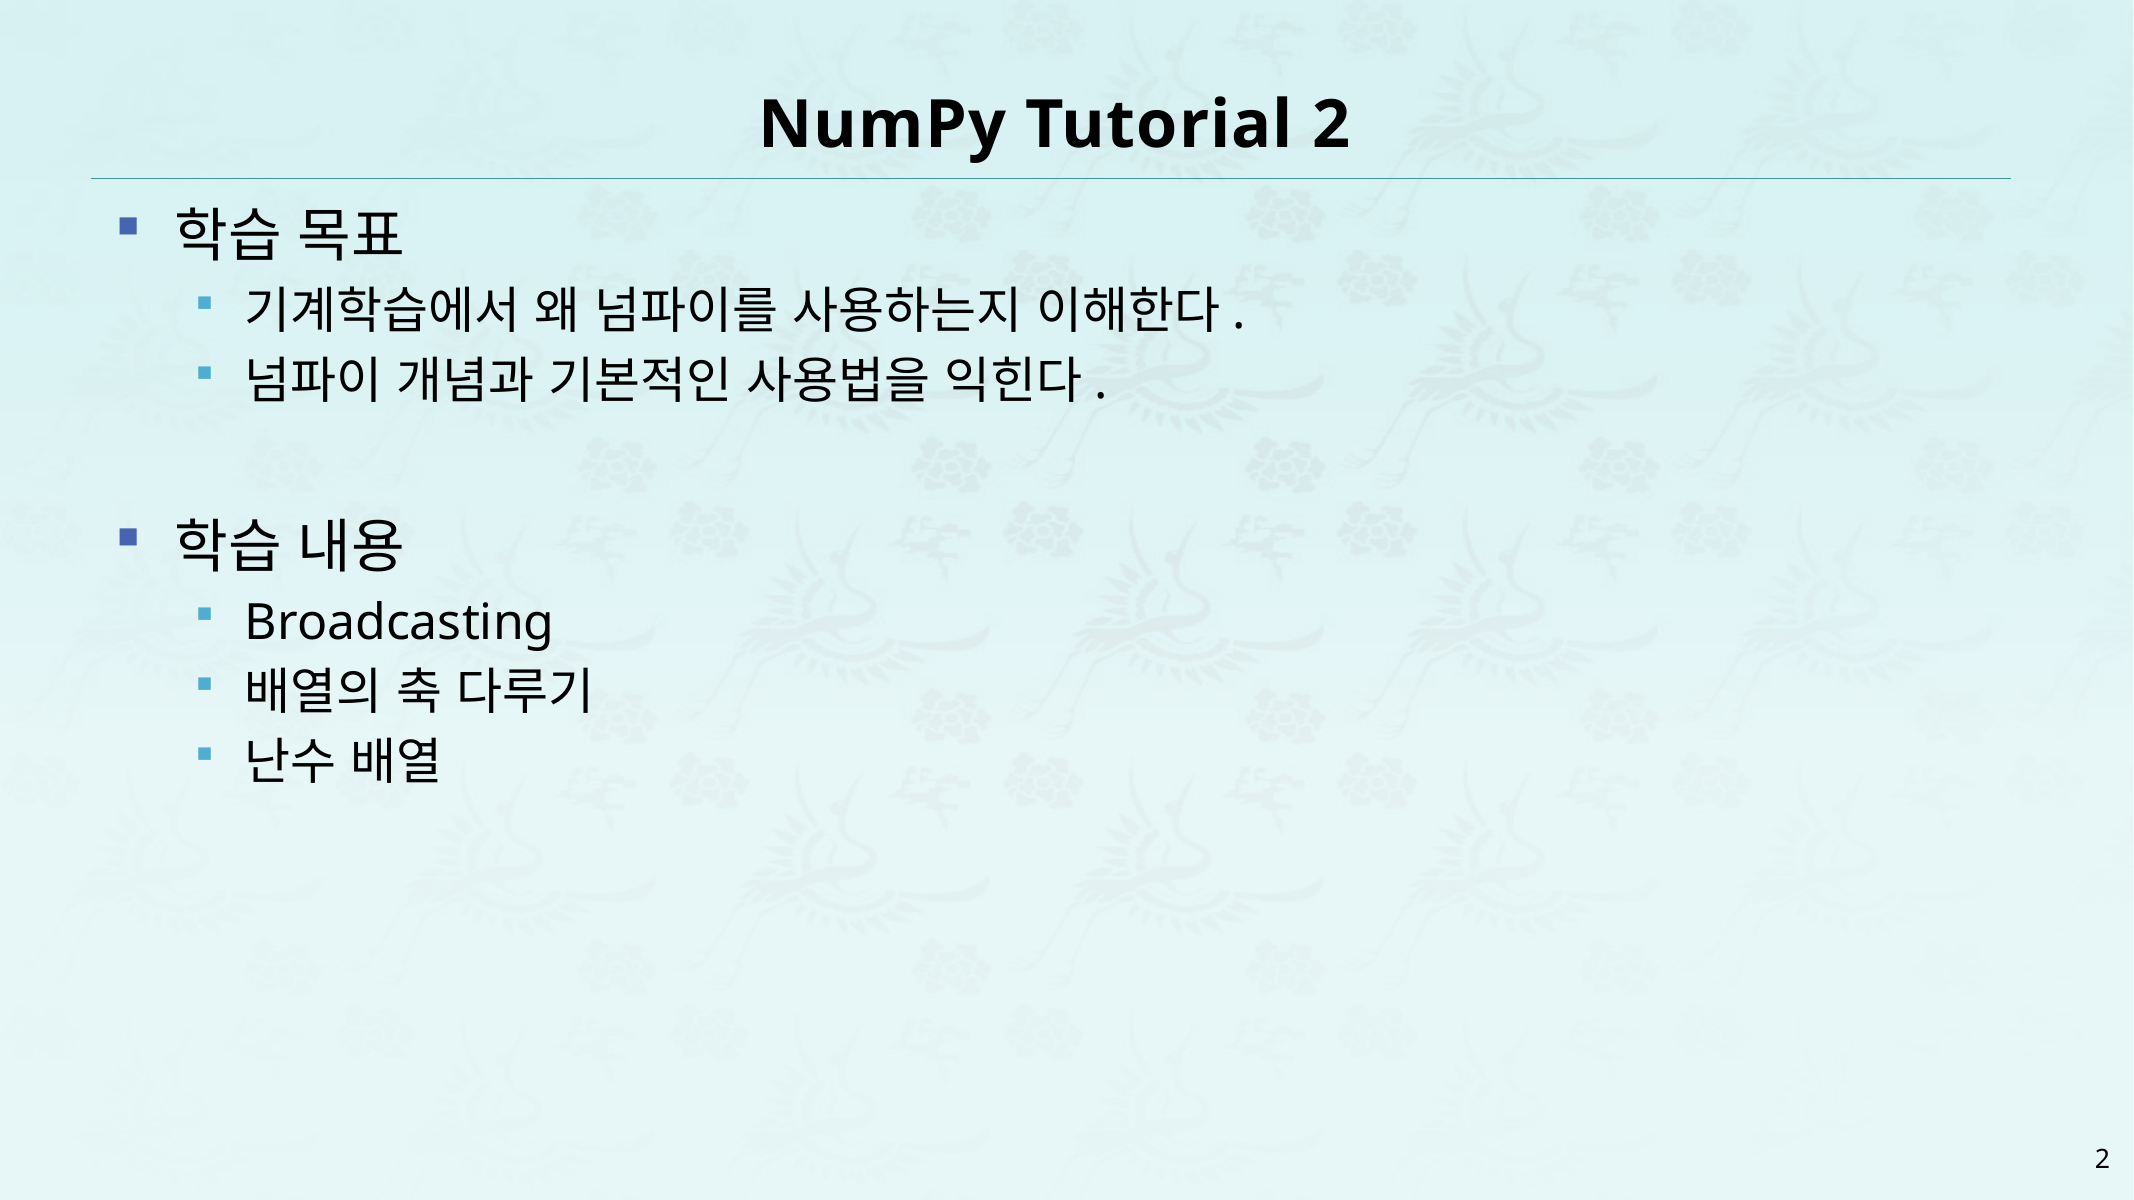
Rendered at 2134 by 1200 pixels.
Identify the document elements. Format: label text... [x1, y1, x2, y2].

title NumPy Tutorial 2 [99, 62, 2010, 179]
list 학습 목표 기계학습에서 왜 넘파이를 사용하는지 이해한다. 넘파이 개념과 기본적인 사용법을 익힌다. 학습 내용 Broadcasting 배열의 축 다루기 난수 배열 [99, 191, 2010, 1129]
slide_number 2 [1937, 1128, 2125, 1193]
